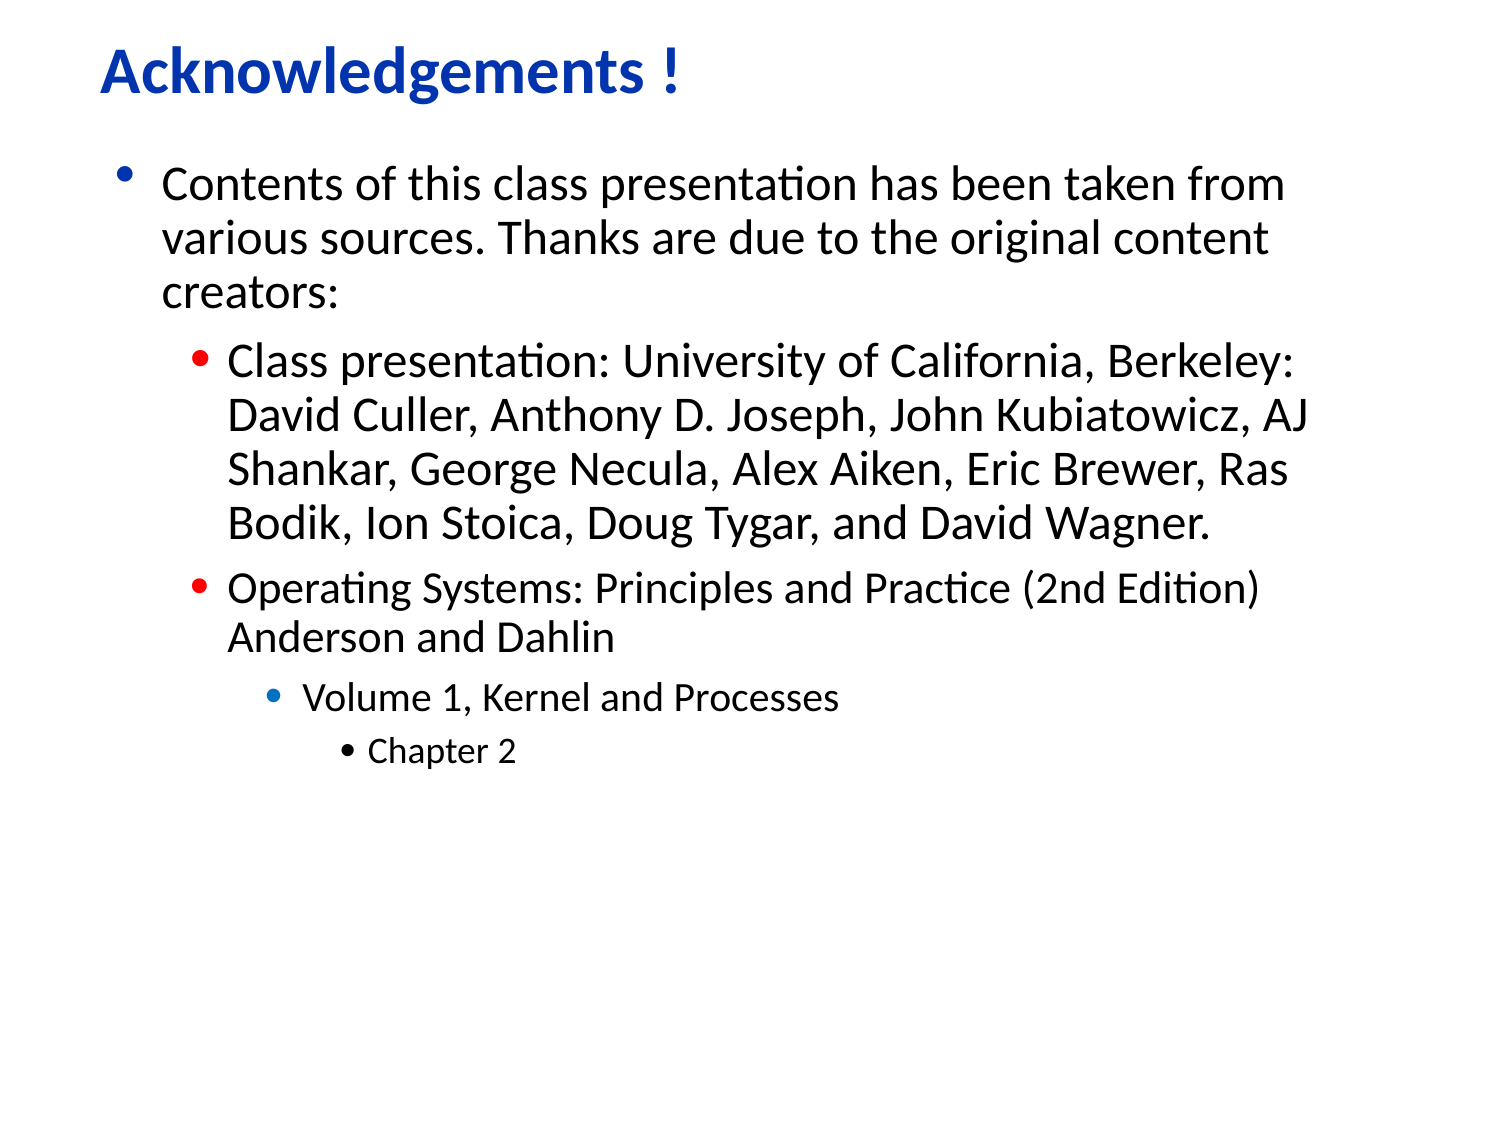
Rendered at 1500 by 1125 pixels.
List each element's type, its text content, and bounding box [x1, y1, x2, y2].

title Acknowledgements ! [85, 28, 1261, 117]
list Contents of this class presentation has been taken from various sources. Thanks are due to the original content creators: Class presentation: University of California, Berkeley: David Culler, Anthony D. Joseph, John Kubiatowicz, AJ Shankar, George Necula, Alex Aiken, Eric Brewer, Ras Bodik, Ion Stoica, Doug Tygar, and David Wagner. Operating Systems: Principles and Practice (2nd Edition) Anderson and Dahlin Volume 1, Kernel and Processes Chapter 2 [99, 149, 1400, 988]
